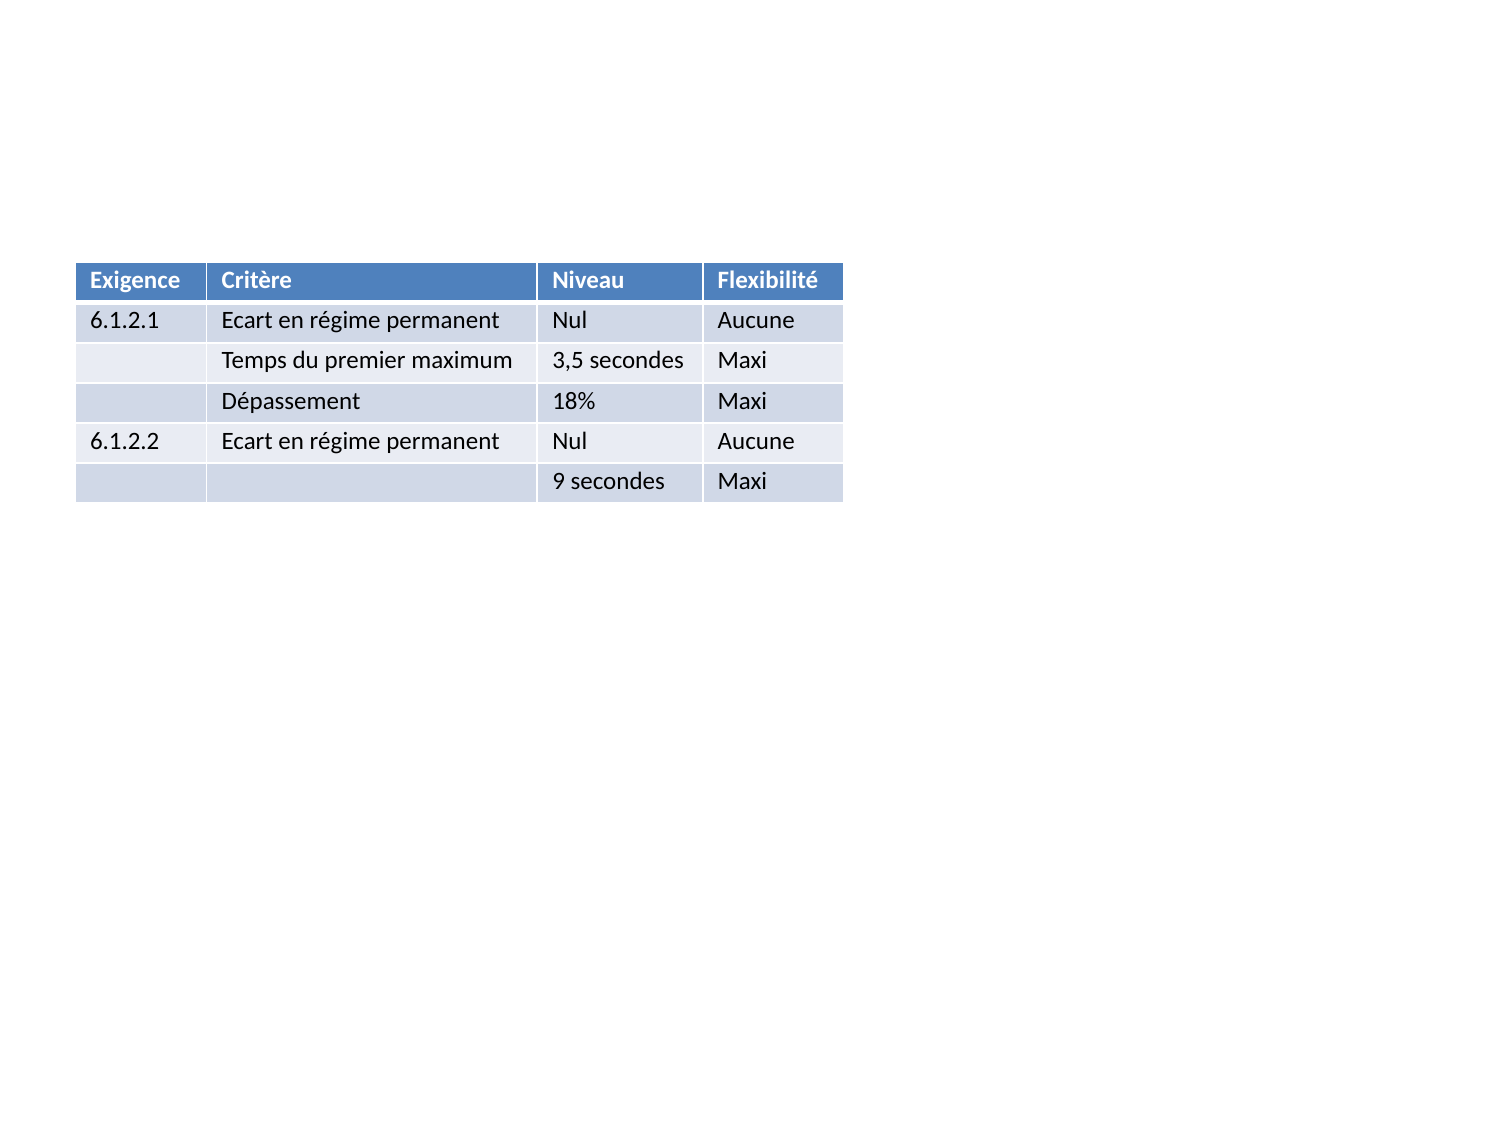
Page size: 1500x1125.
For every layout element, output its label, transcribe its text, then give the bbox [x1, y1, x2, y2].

table_cell Aucune [704, 305, 843, 342]
table_cell Dépassement [207, 384, 536, 422]
table_cell Maxi [704, 384, 843, 422]
table_cell Ecart en régime permanent [207, 424, 536, 462]
table_cell 6.1.2.1 [76, 305, 206, 342]
table_cell 6.1.2.2 [76, 424, 206, 462]
table_header Niveau [538, 263, 702, 300]
table_cell 9 secondes [538, 464, 702, 502]
table_cell Maxi [704, 464, 843, 502]
table_cell Nul [538, 305, 702, 342]
table_cell [76, 344, 206, 382]
table_cell [76, 464, 206, 502]
table_header Critère [207, 263, 536, 300]
table_cell [76, 384, 206, 422]
table_cell 3,5 secondes [538, 344, 702, 382]
table_cell Temps du premier maximum [207, 344, 536, 382]
table_cell Maxi [704, 344, 843, 382]
table_cell Aucune [704, 424, 843, 462]
table_header Flexibilité [704, 263, 843, 300]
table_cell [207, 464, 536, 502]
table_cell Ecart en régime permanent [207, 305, 536, 342]
table_header Exigence [76, 263, 206, 300]
table_cell 18% [538, 384, 702, 422]
table_cell Nul [538, 424, 702, 462]
